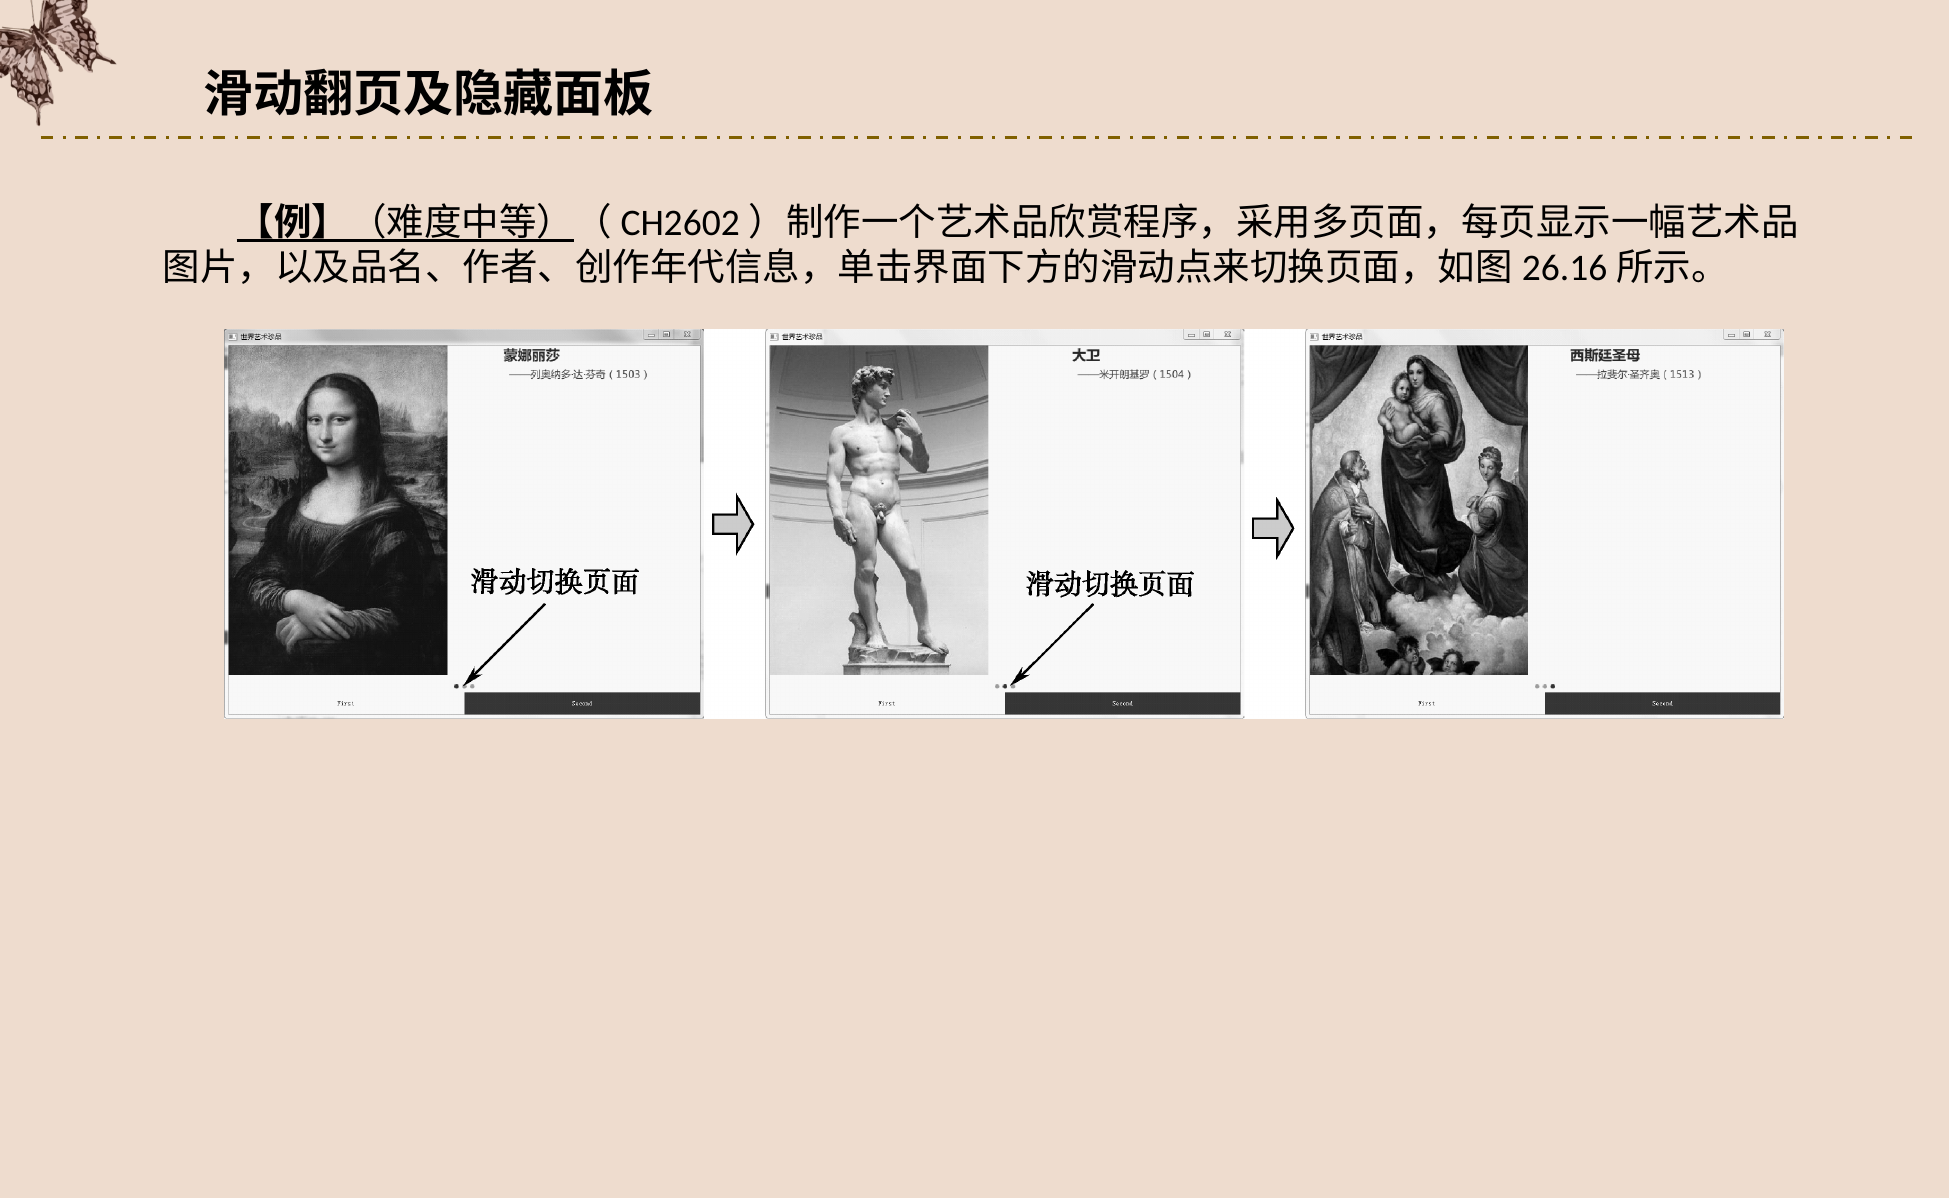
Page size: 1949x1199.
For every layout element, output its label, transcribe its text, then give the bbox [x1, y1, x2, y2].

text_box 【例】（难度中等）（CH2602）制作一个艺术品欣赏程序，采用多页面，每页显示一幅艺术品图片，以及品名、作者、创作年代信息，单击界面下方的滑动点来切换页面，如图26.16所示。 [148, 190, 1824, 296]
text_box 滑动翻页及隐藏面板 [188, 53, 669, 129]
picture [0, 0, 142, 138]
picture [224, 329, 1784, 719]
